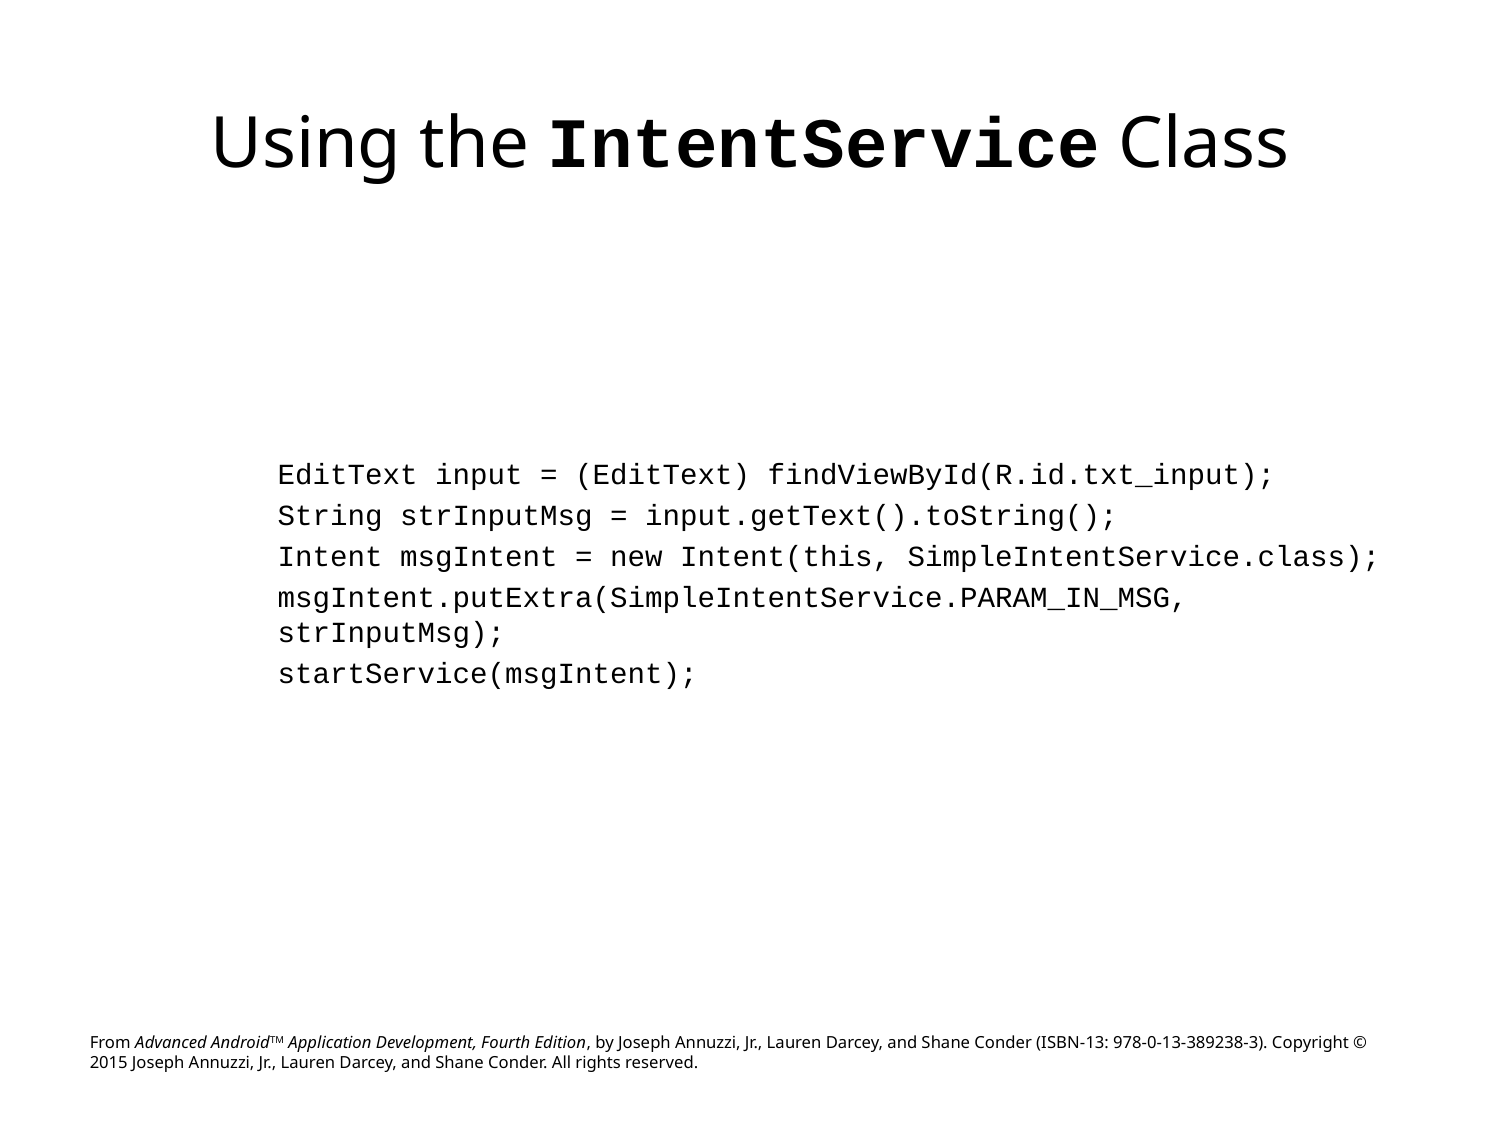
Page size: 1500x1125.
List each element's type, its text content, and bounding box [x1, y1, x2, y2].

list EditText input = (EditText) findViewById(R.id.txt_input); String strInputMsg = input.getText().toString(); Intent msgIntent = new Intent(this, SimpleIntentService.class); msgIntent.putExtra(SimpleIntentService.PARAM_IN_MSG, strInputMsg); startService(msgIntent); [75, 262, 1425, 1005]
footer From Advanced AndroidTM Application Development, Fourth Edition, by Joseph Annuzzi, Jr., Lauren Darcey, and Shane Conder (ISBN-13: 978-0-13-389238-3). Copyright © 2015 Joseph Annuzzi, Jr., Lauren Darcey, and Shane Conder. All rights reserved. [75, 1024, 1425, 1103]
title Using the IntentService Class [75, 45, 1425, 233]
